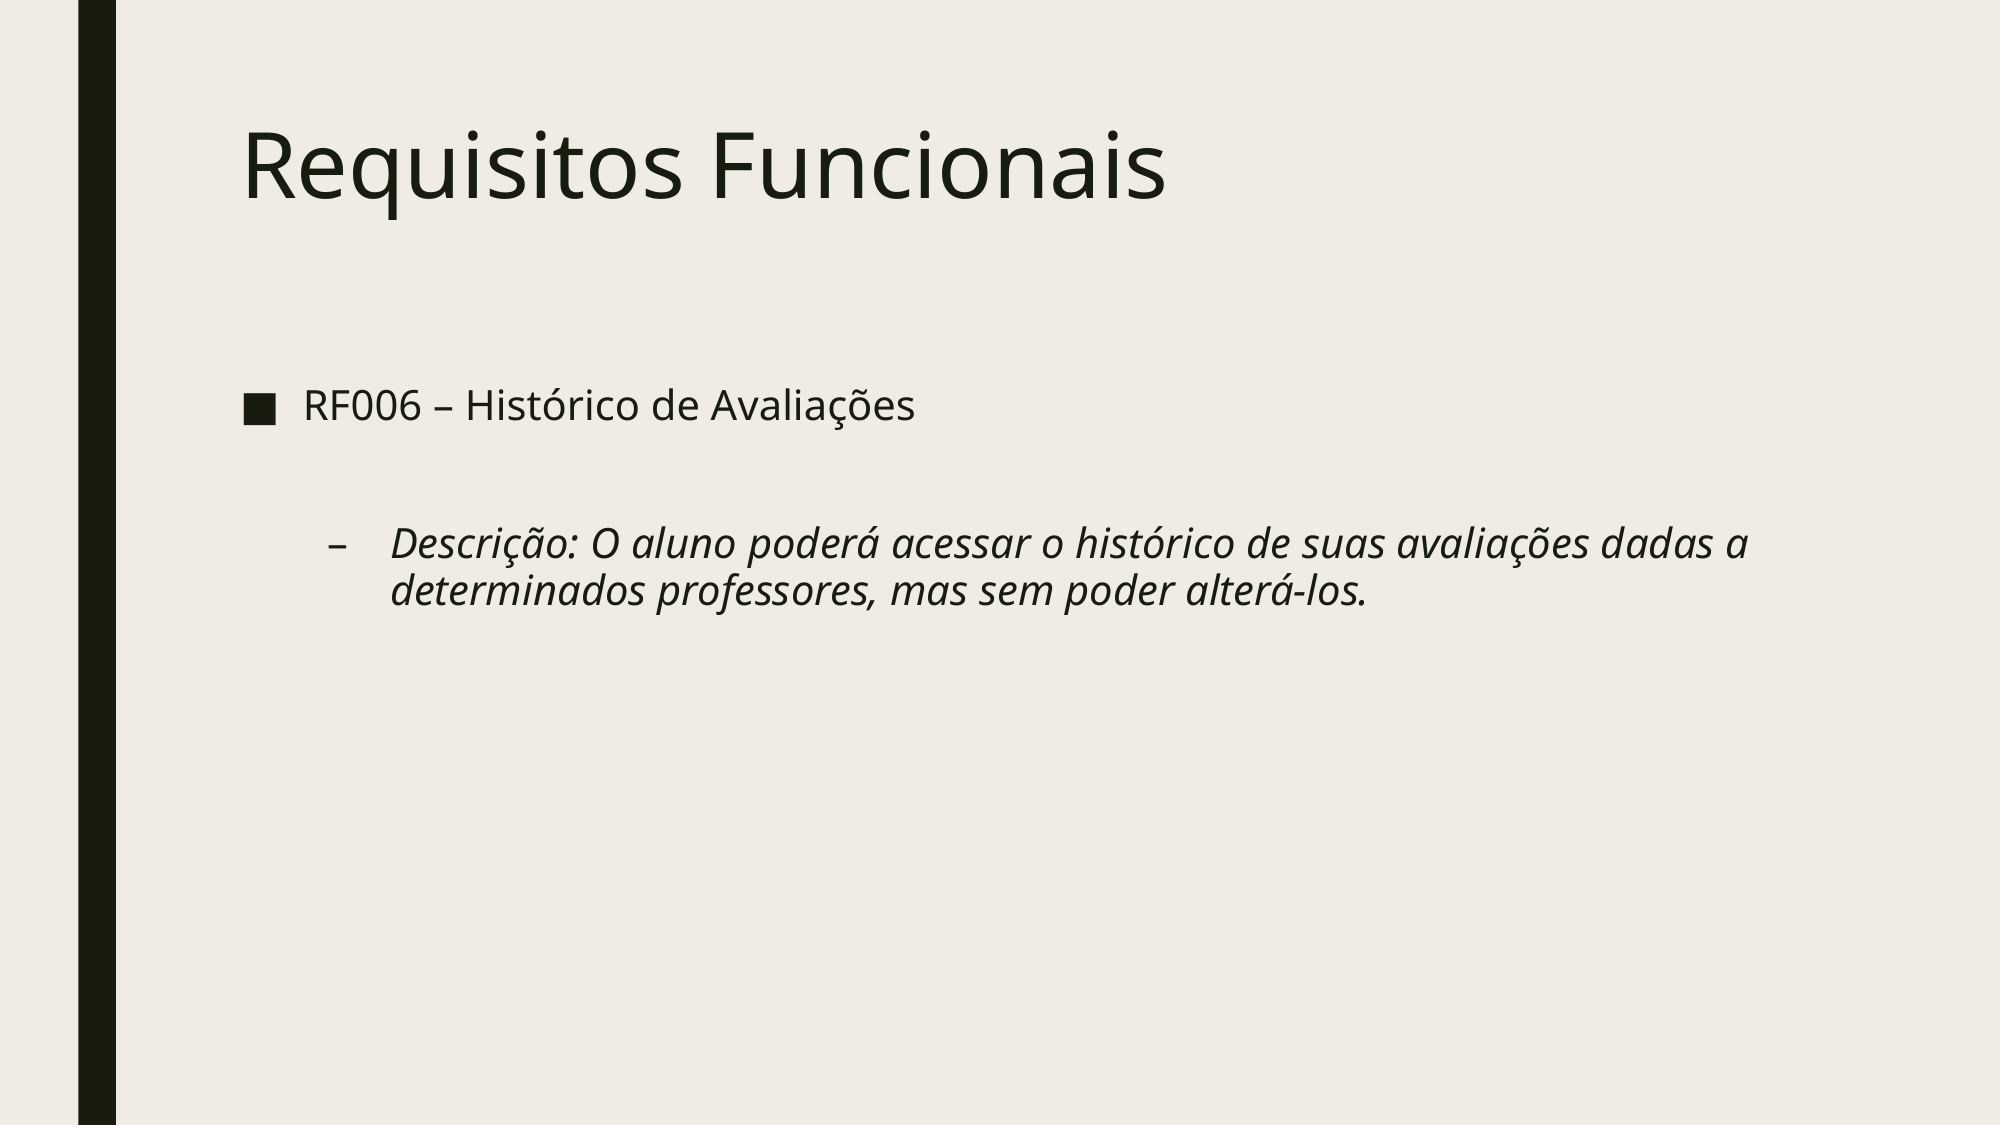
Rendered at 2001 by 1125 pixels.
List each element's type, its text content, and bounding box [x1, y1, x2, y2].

list RF006 – Histórico de Avaliações Descrição: O aluno poderá acessar o histórico de suas avaliações dadas a determinados professores, mas sem poder alterá-los. [225, 375, 1800, 963]
title Requisitos Funcionais [225, 112, 1800, 357]
